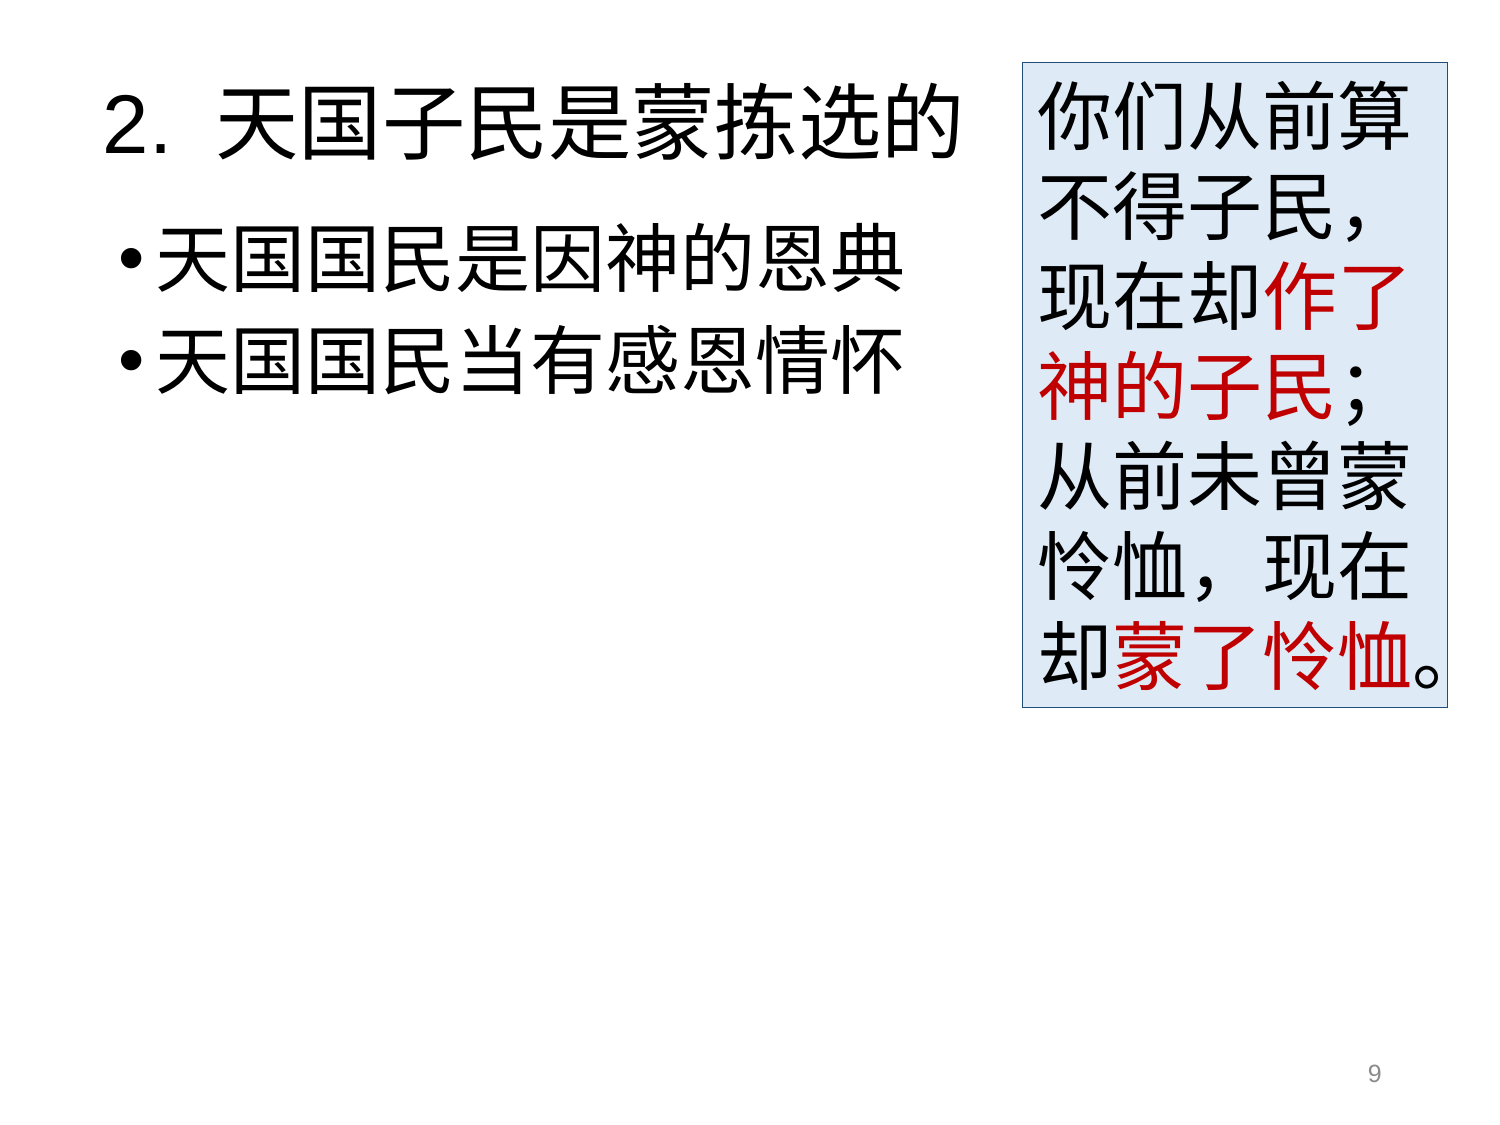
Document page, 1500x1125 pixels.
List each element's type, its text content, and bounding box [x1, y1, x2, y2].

slide_number 9 [1059, 1042, 1397, 1103]
title 2. 天国子民是蒙拣选的 [87, 59, 1382, 193]
text_box 你们从前算不得子民，现在却作了神的子民；从前未曾蒙怜恤，现在却蒙了怜恤。 [1022, 62, 1448, 708]
list 天国国民是因神的恩典 天国国民当有感恩情怀 [103, 214, 1397, 1014]
